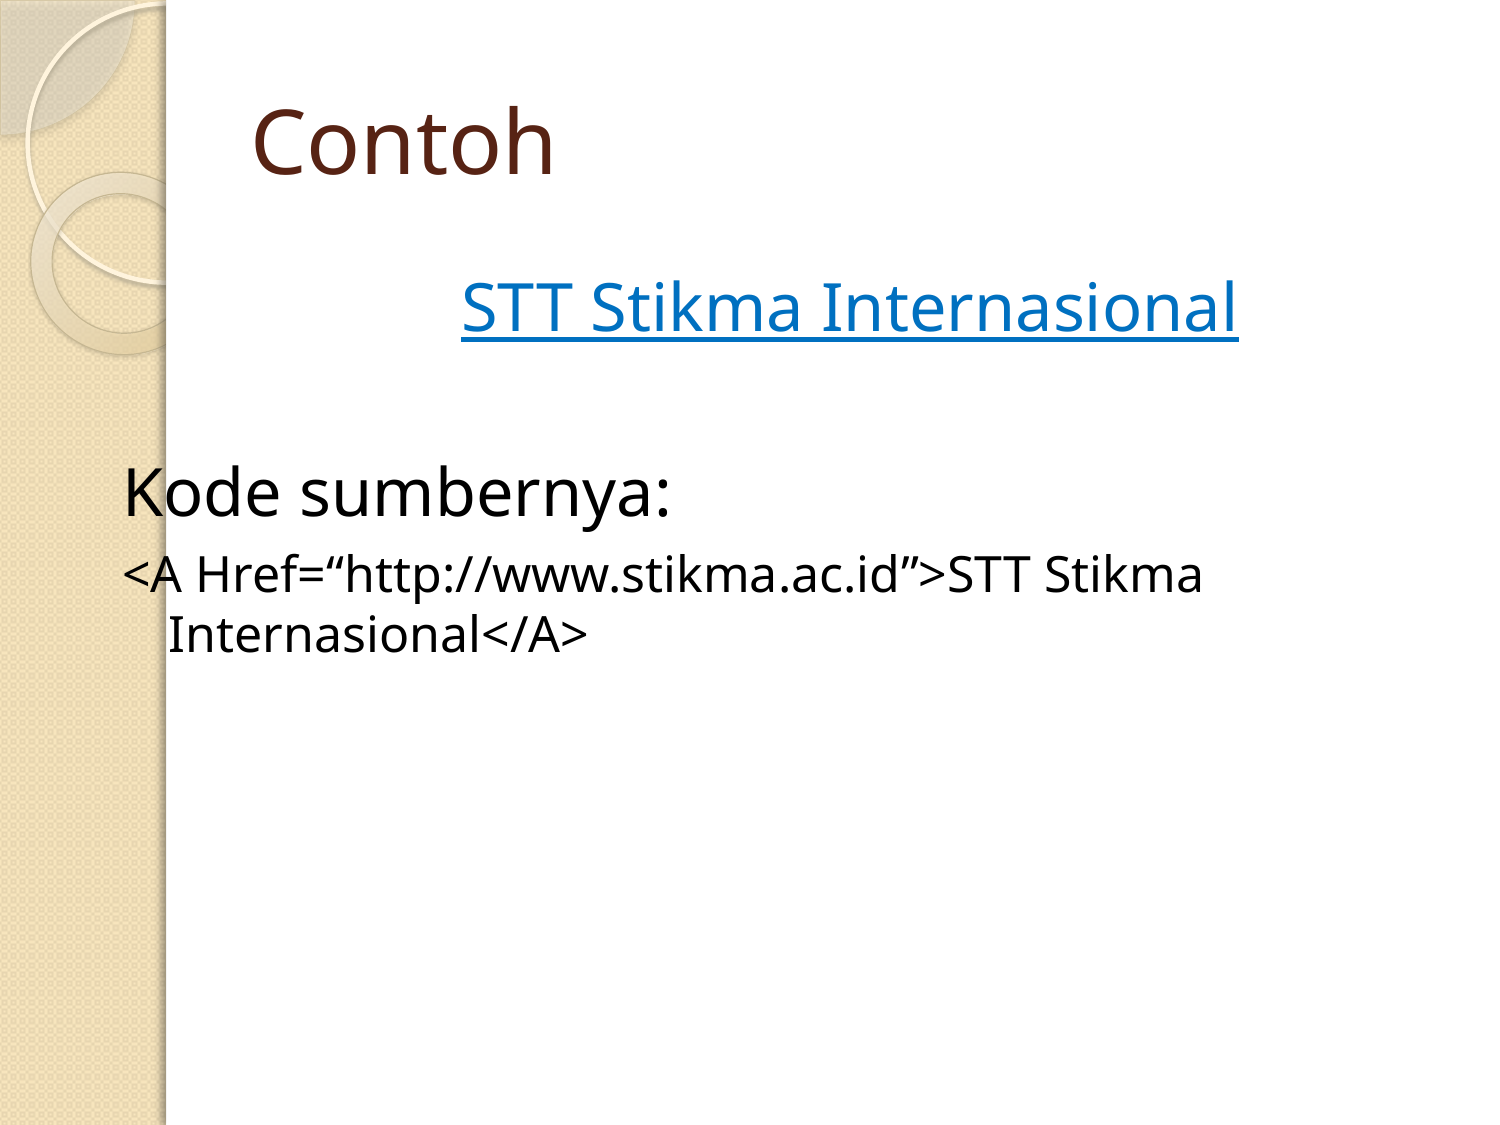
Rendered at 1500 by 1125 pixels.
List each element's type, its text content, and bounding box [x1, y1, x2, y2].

title Contoh [235, 45, 1466, 233]
list STT Stikma Internasional Kode sumbernya: <A Href=“http://www.stikma.ac.id”>STT Stikma Internasional</A> [93, 257, 1500, 677]
